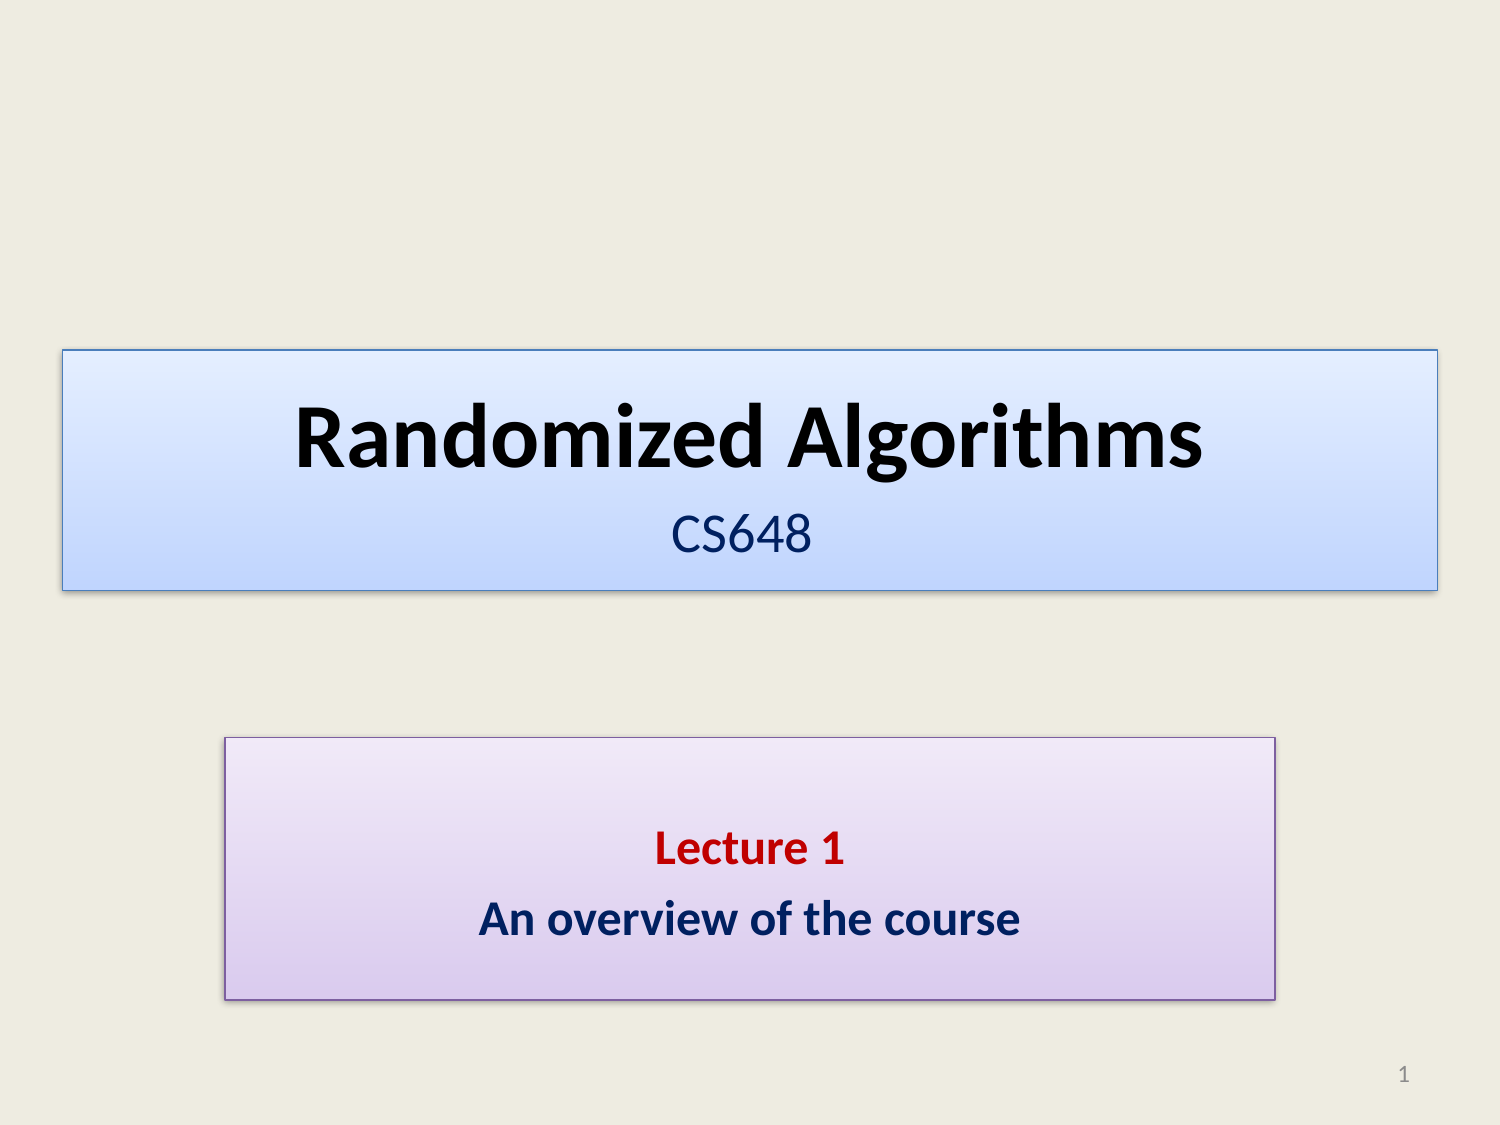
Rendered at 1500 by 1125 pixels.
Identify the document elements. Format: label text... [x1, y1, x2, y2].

slide_number 1 [1074, 1042, 1425, 1103]
title Randomized Algorithms CS648 [62, 349, 1438, 591]
subtitle Lecture 1 An overview of the course [224, 737, 1276, 1001]
